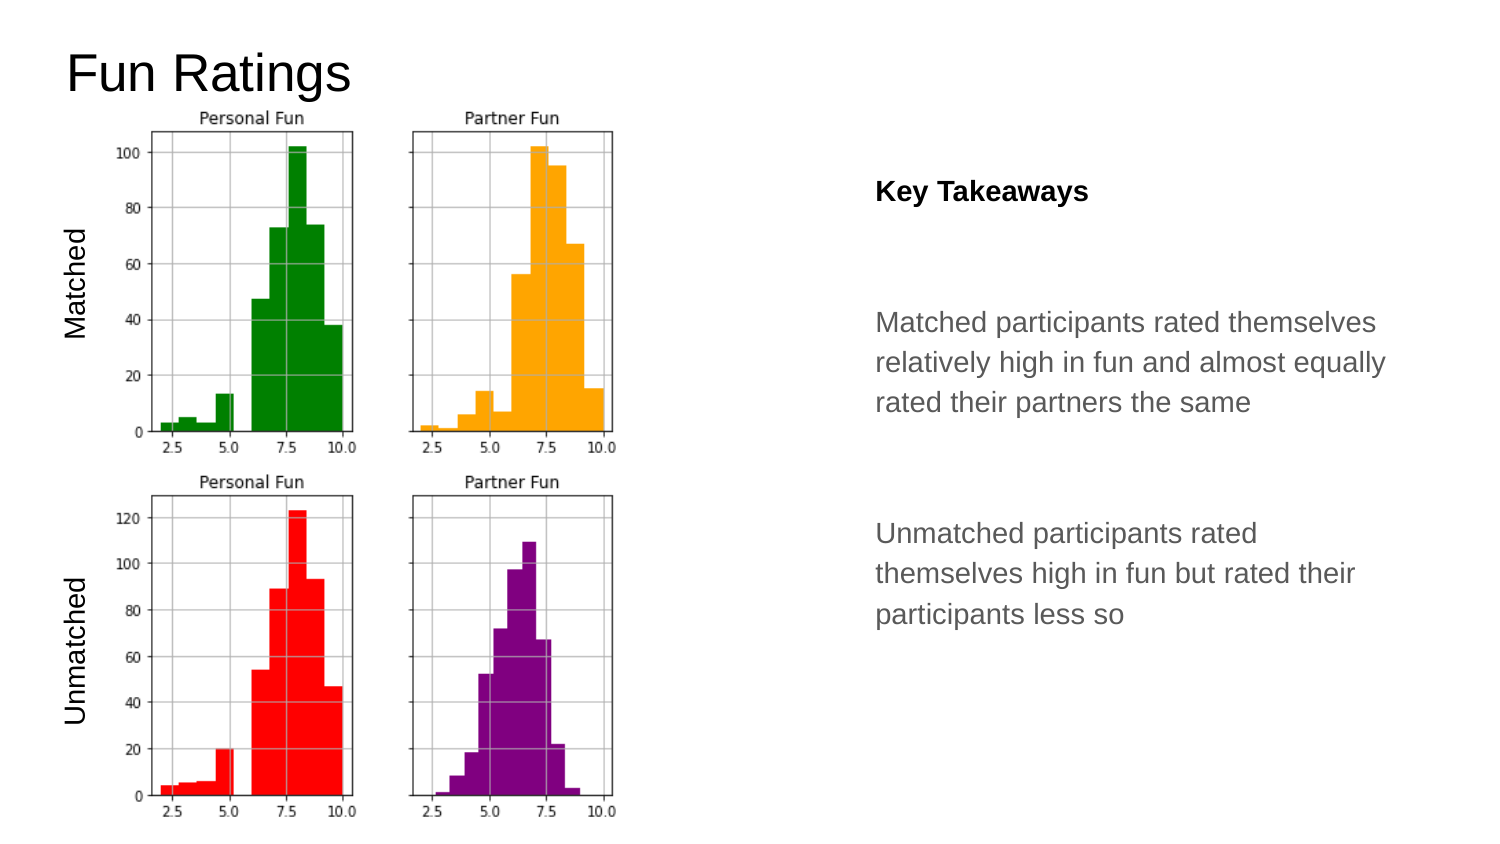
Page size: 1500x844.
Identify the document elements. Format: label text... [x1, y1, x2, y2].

list Key Takeaways Matched participants rated themselves relatively high in fun and almost equally rated their partners the same Unmatched participants rated themselves high in fun but rated their participants less so [860, 152, 1420, 741]
picture [106, 101, 627, 829]
title Fun Ratings [51, 23, 1449, 118]
text_box Matched [40, 210, 101, 356]
text_box Unmatched [40, 552, 101, 742]
